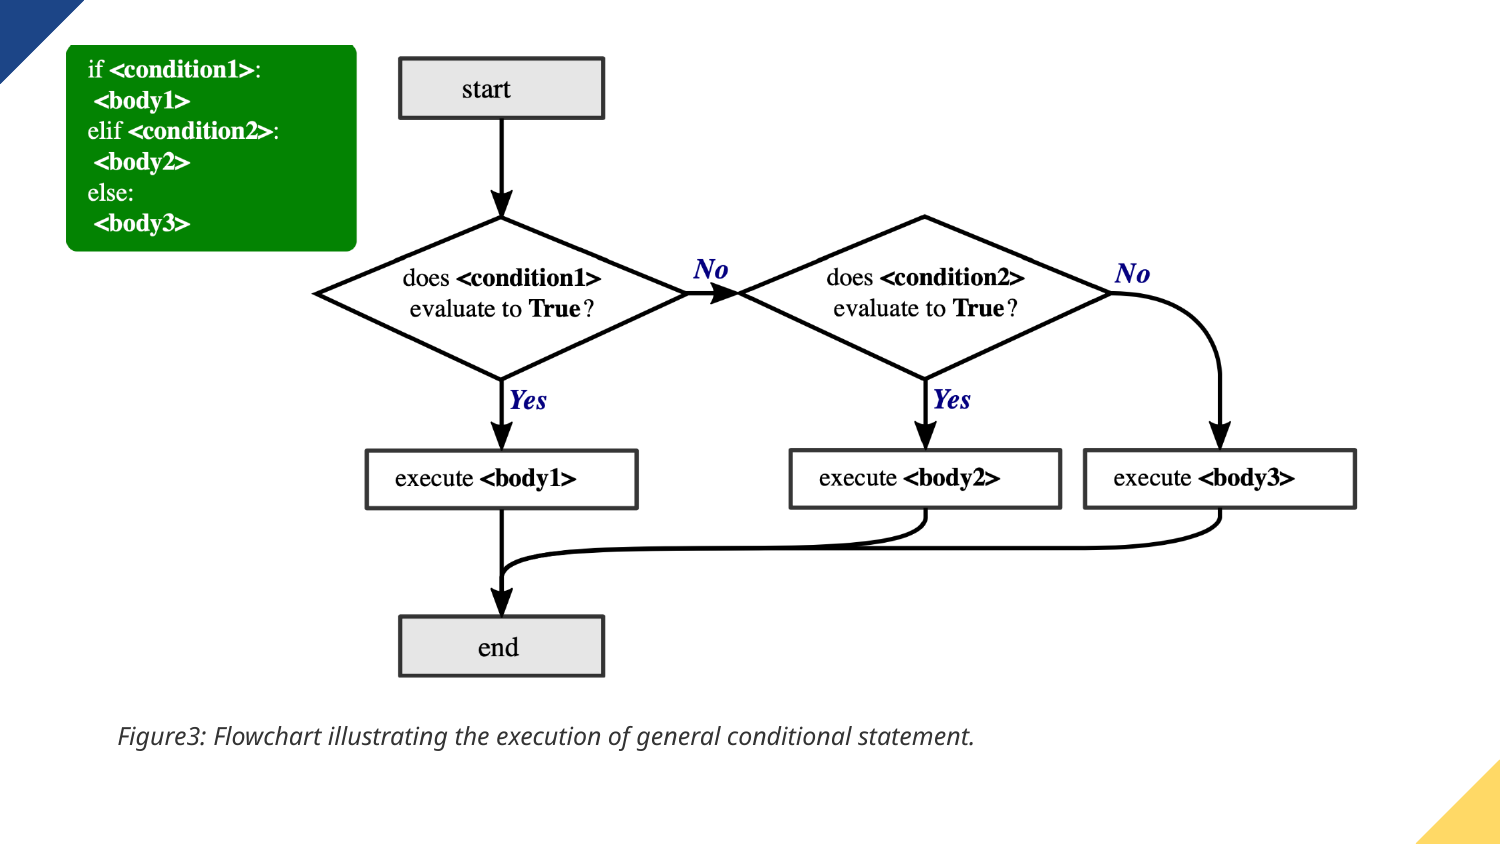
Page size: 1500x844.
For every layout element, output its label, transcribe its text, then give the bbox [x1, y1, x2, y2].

text_box [0, 0, 84, 84]
text_box [1416, 760, 1500, 844]
list Figure3: Flowchart illustrating the execution of general conditional statement. [102, 700, 1500, 795]
picture [66, 44, 1434, 687]
